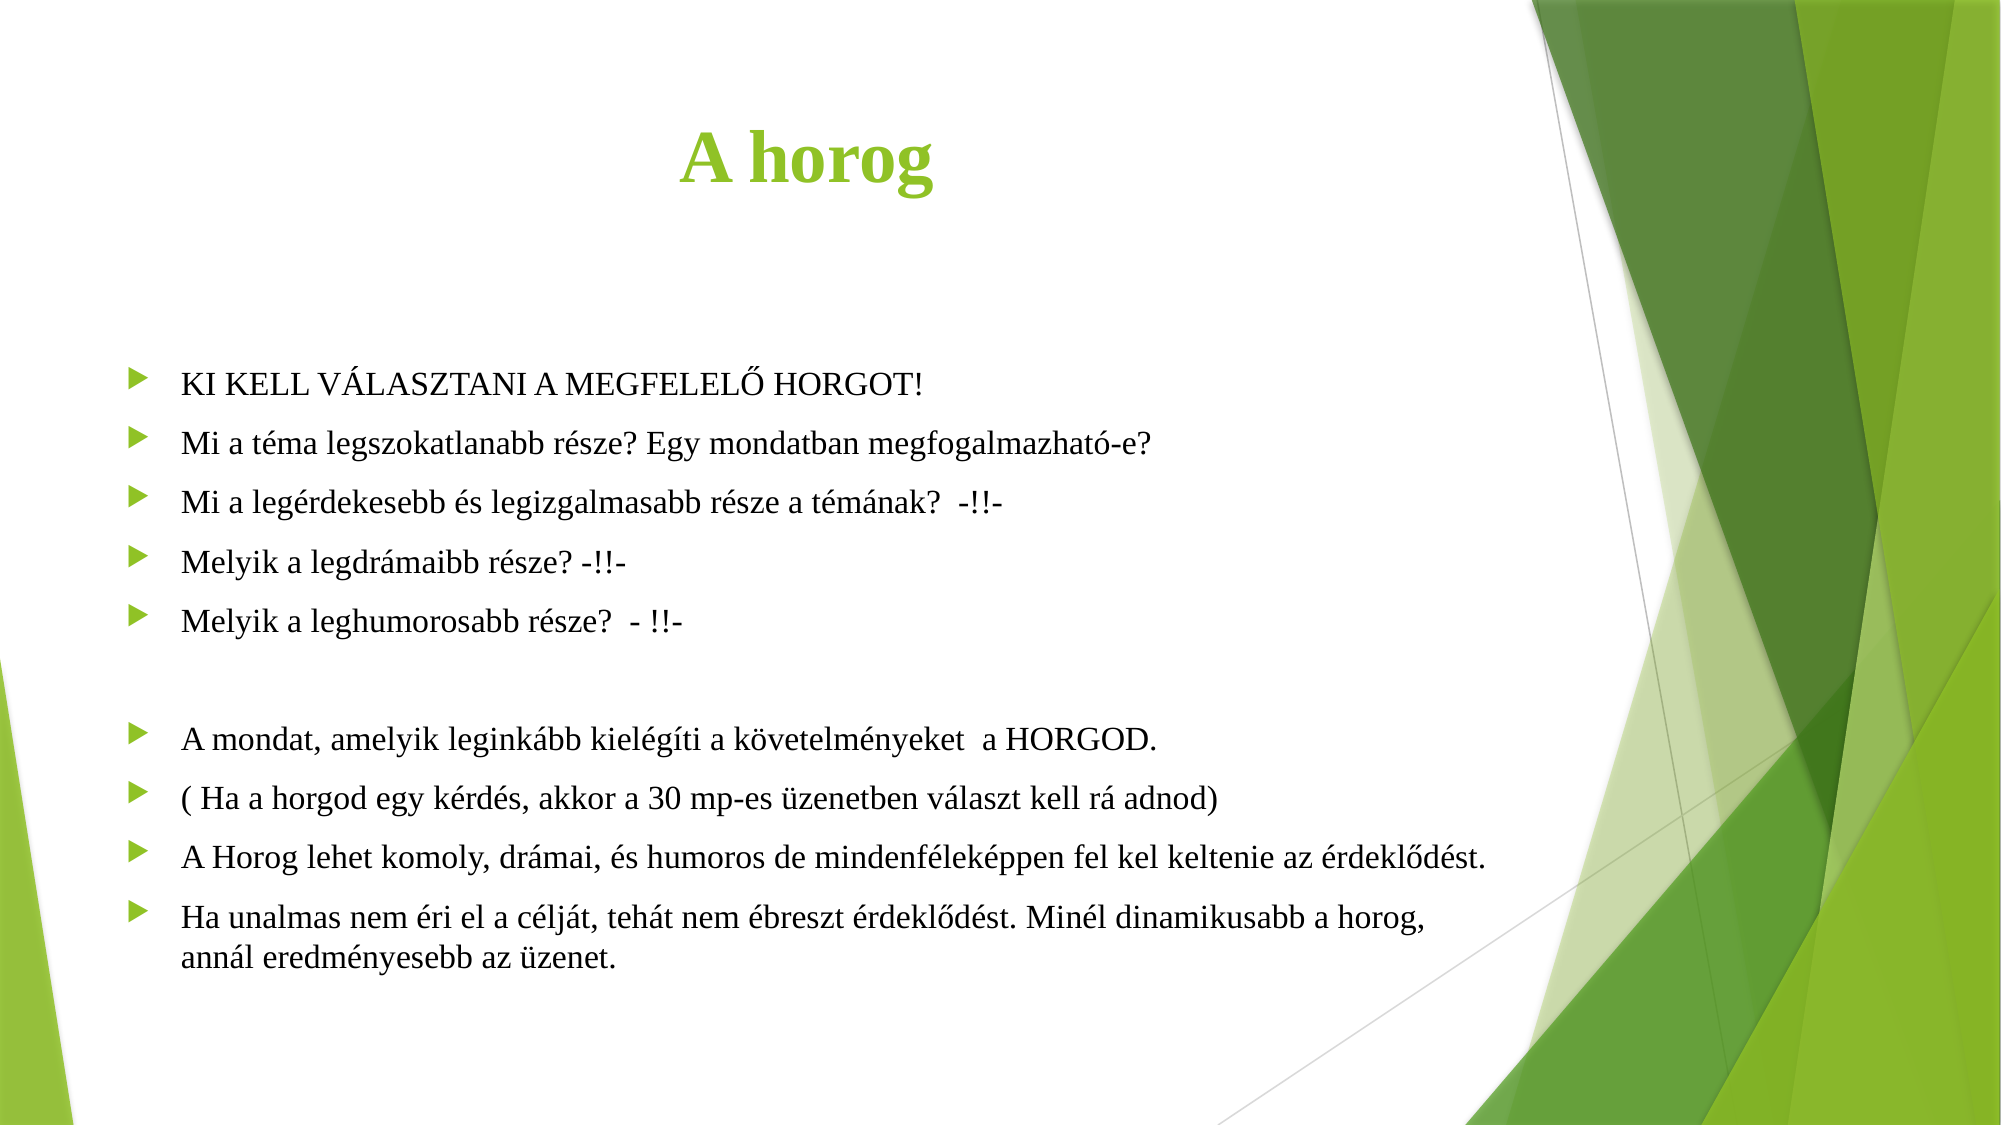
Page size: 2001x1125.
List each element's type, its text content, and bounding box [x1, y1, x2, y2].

list KI KELL VÁLASZTANI A MEGFELELŐ HORGOT! Mi a téma legszokatlanabb része? Egy mondatban megfogalmazható-e? Mi a legérdekesebb és legizgalmasabb része a témának? -!!- Melyik a legdrámaibb része? -!!- Melyik a leghumorosabb része? - !!- A mondat, amelyik leginkább kielégíti a követelményeket a HORGOD. ( Ha a horgod egy kérdés, akkor a 30 mp-es üzenetben választ kell rá adnod) A Horog lehet komoly, drámai, és humoros de mindenféleképpen fel kel keltenie az érdeklődést. Ha unalmas nem éri el a célját, tehát nem ébreszt érdeklődést. Minél dinamikusabb a horog, annál eredményesebb az üzenet. [111, 354, 1522, 992]
title A horog [111, 99, 1522, 317]
